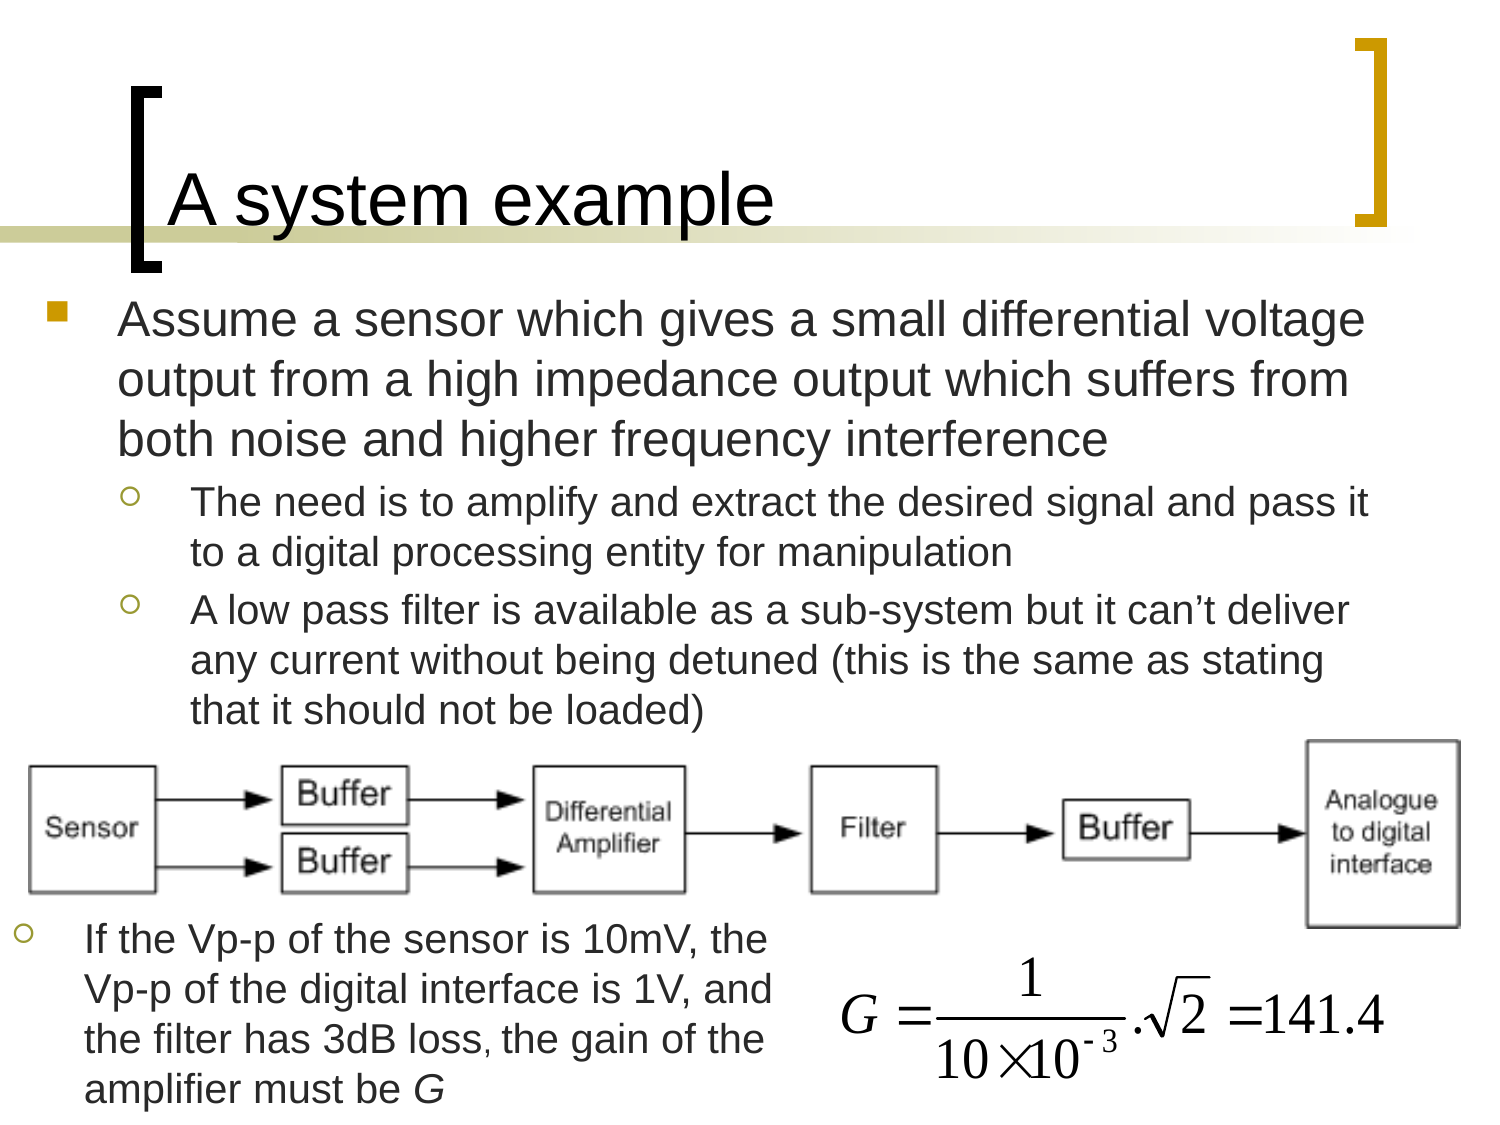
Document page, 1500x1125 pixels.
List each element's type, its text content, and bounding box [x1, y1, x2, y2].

title A system example [152, 15, 1328, 248]
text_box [832, 940, 1396, 1092]
picture [28, 739, 1462, 929]
list Assume a sensor which gives a small differential voltage output from a high impedance output which suffers from both noise and higher frequency interference The need is to amplify and extract the desired signal and pass it to a digital processing entity for manipulation A low pass filter is available as a sub-system but it can’t deliver any current without being detuned (this is the same as stating that it should not be loaded) [29, 278, 1417, 739]
text_box If the Vp-p of the sensor is 10mV, the Vp-p of the digital interface is 1V, and the filter has 3dB loss, the gain of the amplifier must be G [0, 846, 798, 1099]
